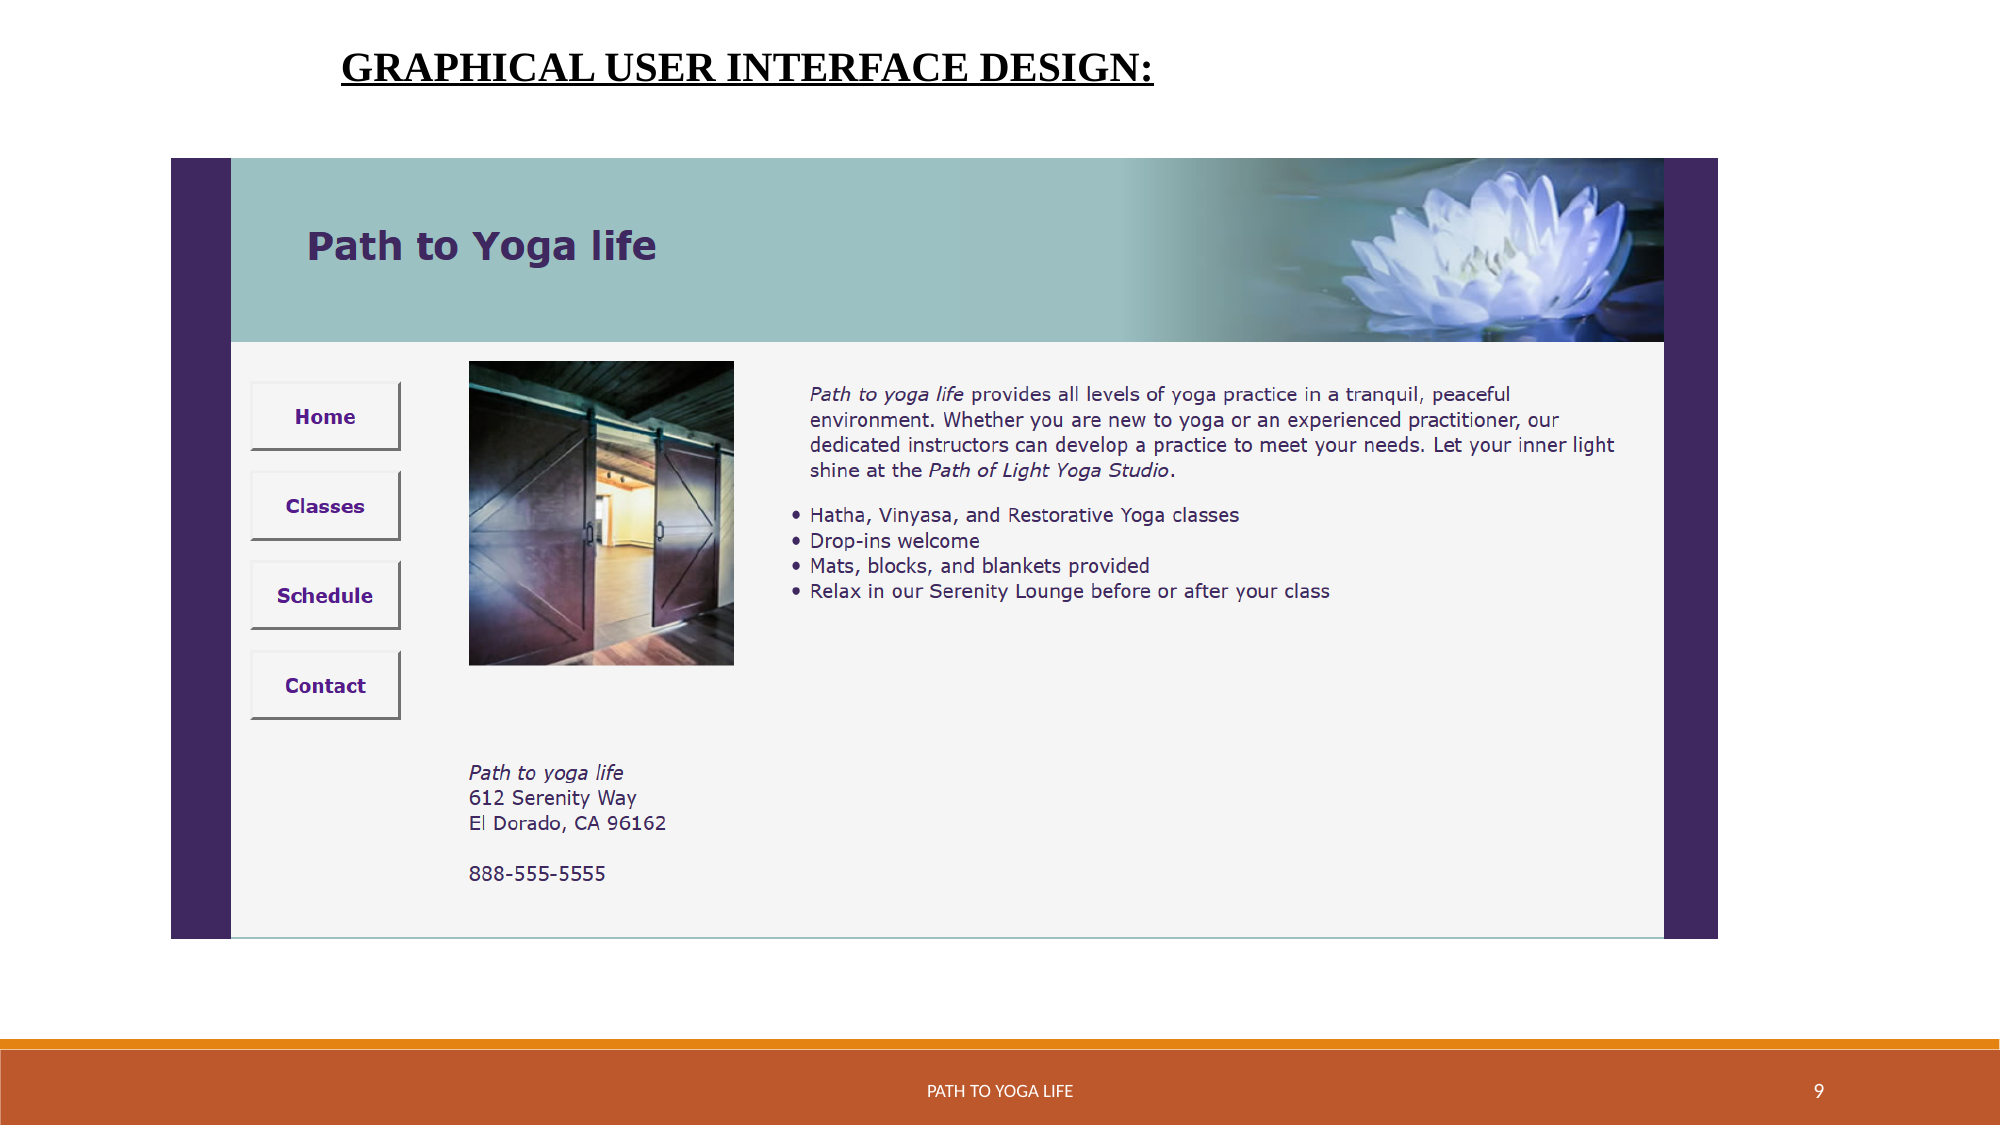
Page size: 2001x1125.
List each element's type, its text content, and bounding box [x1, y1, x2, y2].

slide_number 9 [1624, 1059, 1840, 1120]
picture [170, 158, 1718, 940]
footer PATH TO YOGA LIFE [604, 1059, 1396, 1120]
text_box GRAPHICAL USER INTERFACE DESIGN: [325, 32, 1756, 147]
